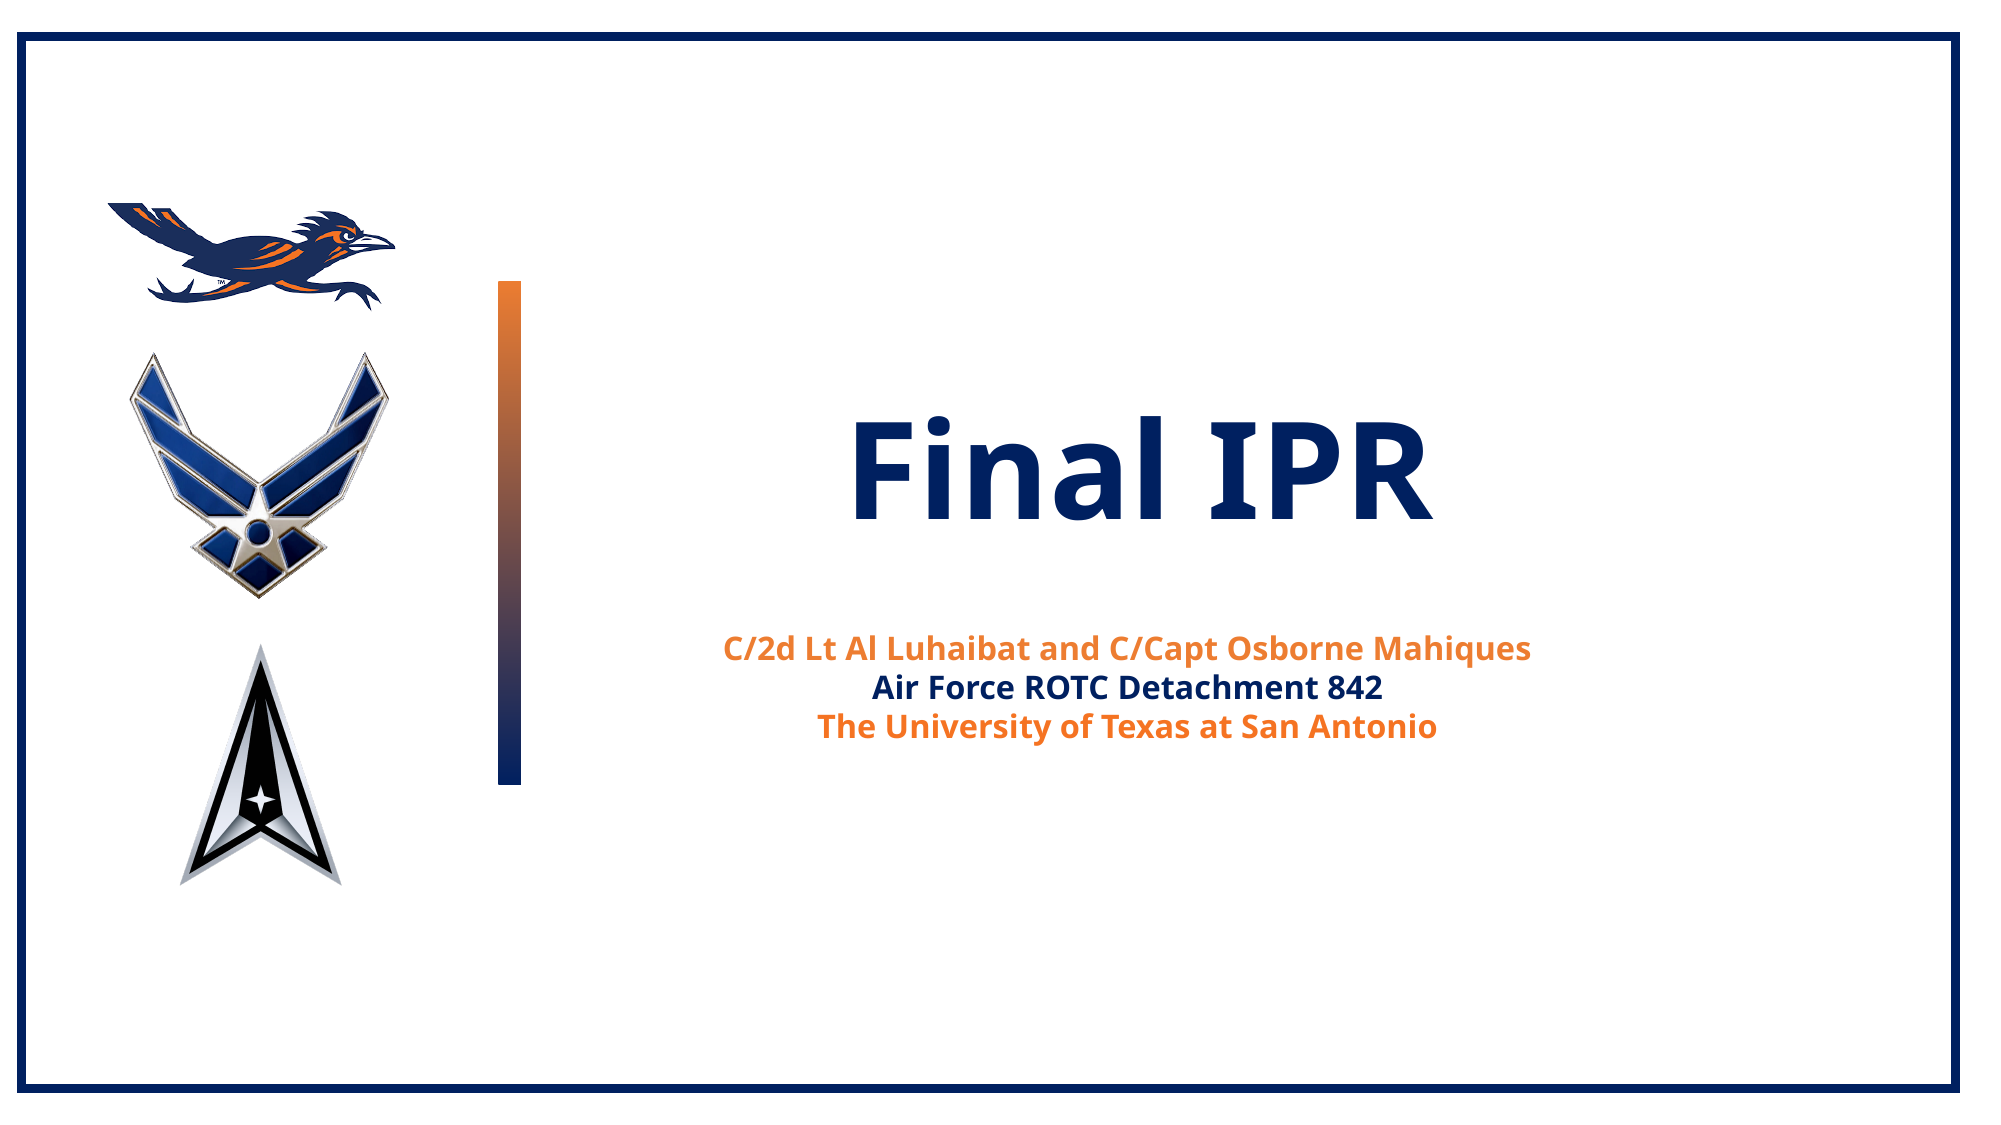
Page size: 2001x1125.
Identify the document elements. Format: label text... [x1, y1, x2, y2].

picture [107, 203, 396, 314]
picture [72, 350, 445, 621]
picture [163, 628, 348, 903]
text_box [21, 36, 1956, 1089]
text_box [498, 281, 521, 785]
text_box C/2d Lt Al Luhaibat and C/Capt Osborne Mahiques Air Force ROTC Detachment 842 The University of Texas at San Antonio [536, 620, 1720, 758]
text_box Final IPR [559, 165, 1720, 557]
